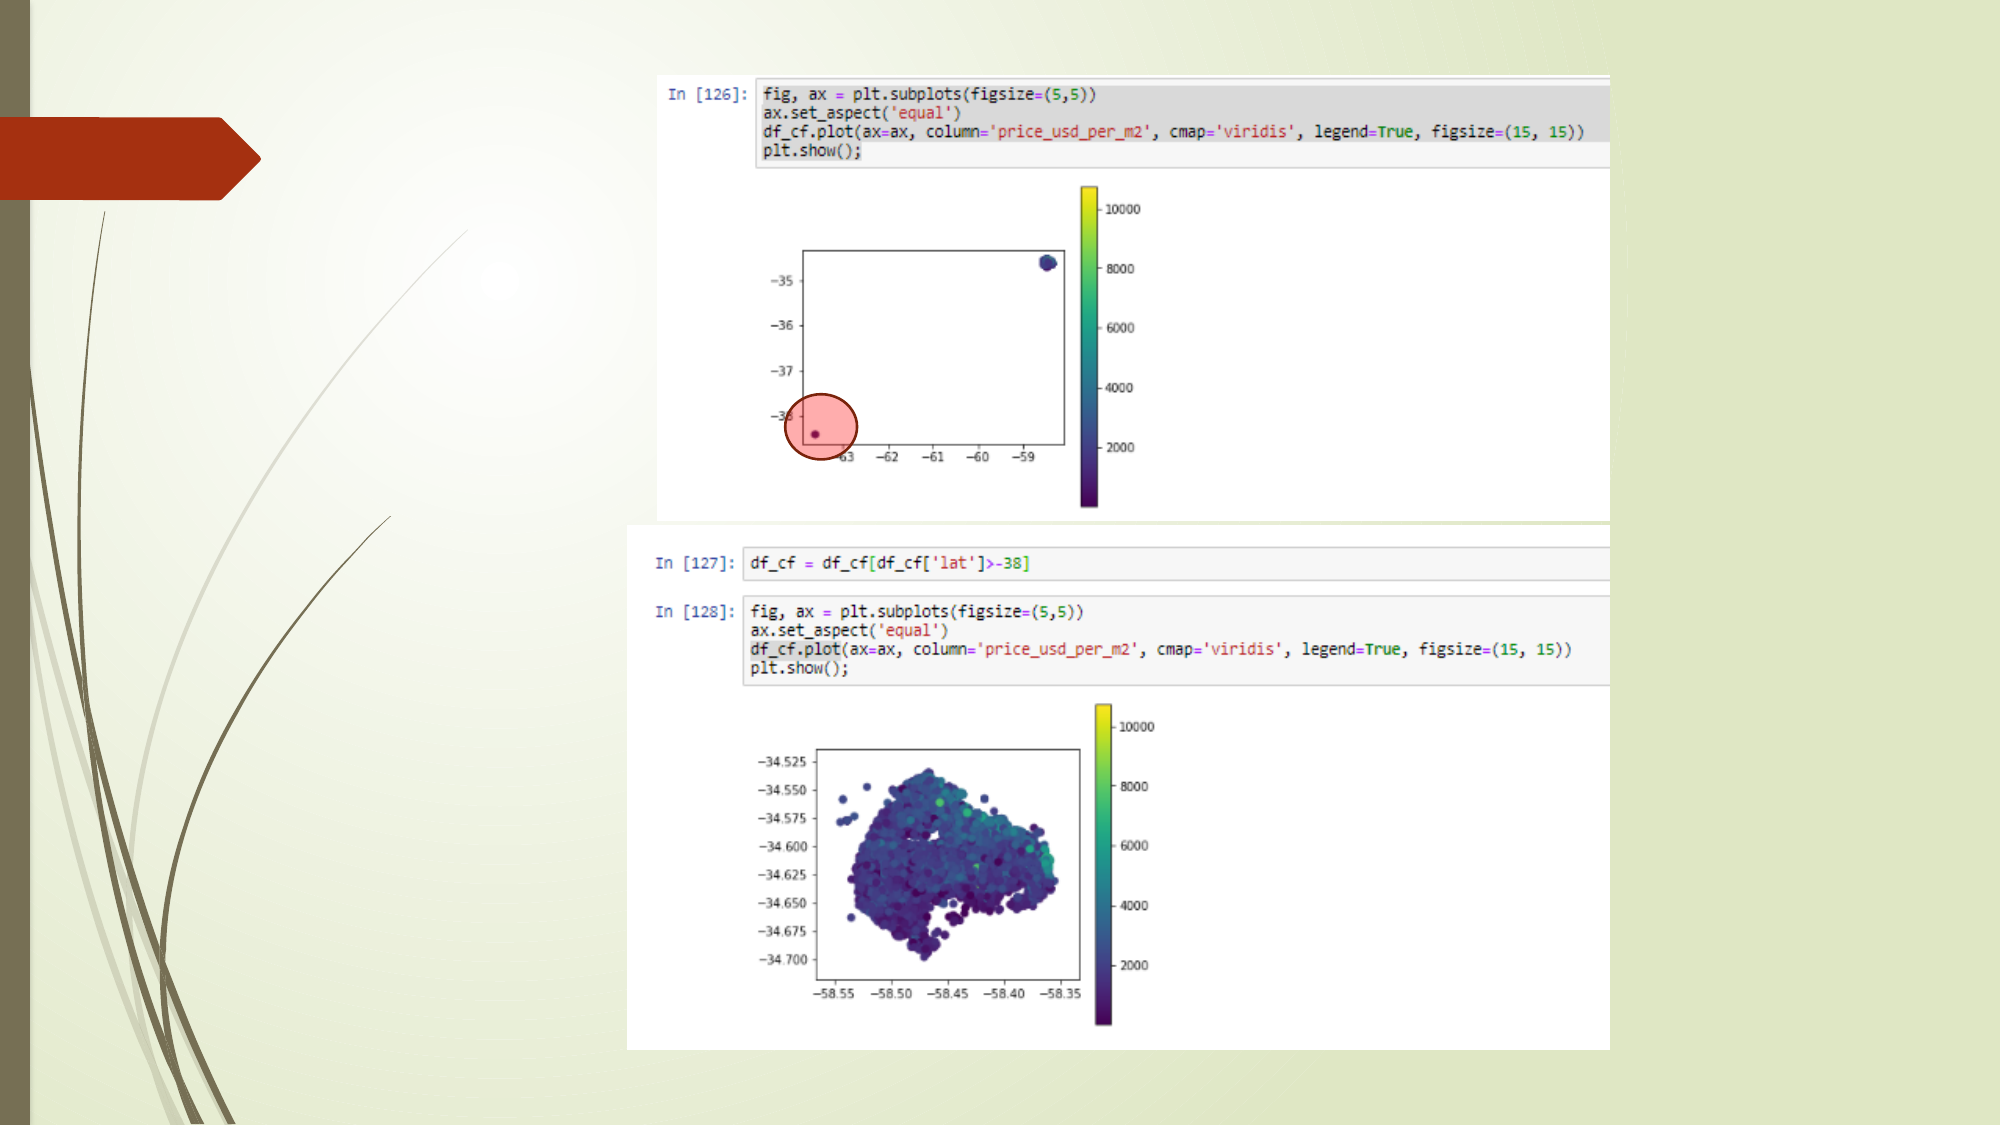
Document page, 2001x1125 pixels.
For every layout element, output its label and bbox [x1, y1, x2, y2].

picture [627, 525, 1610, 1050]
picture [657, 75, 1610, 522]
